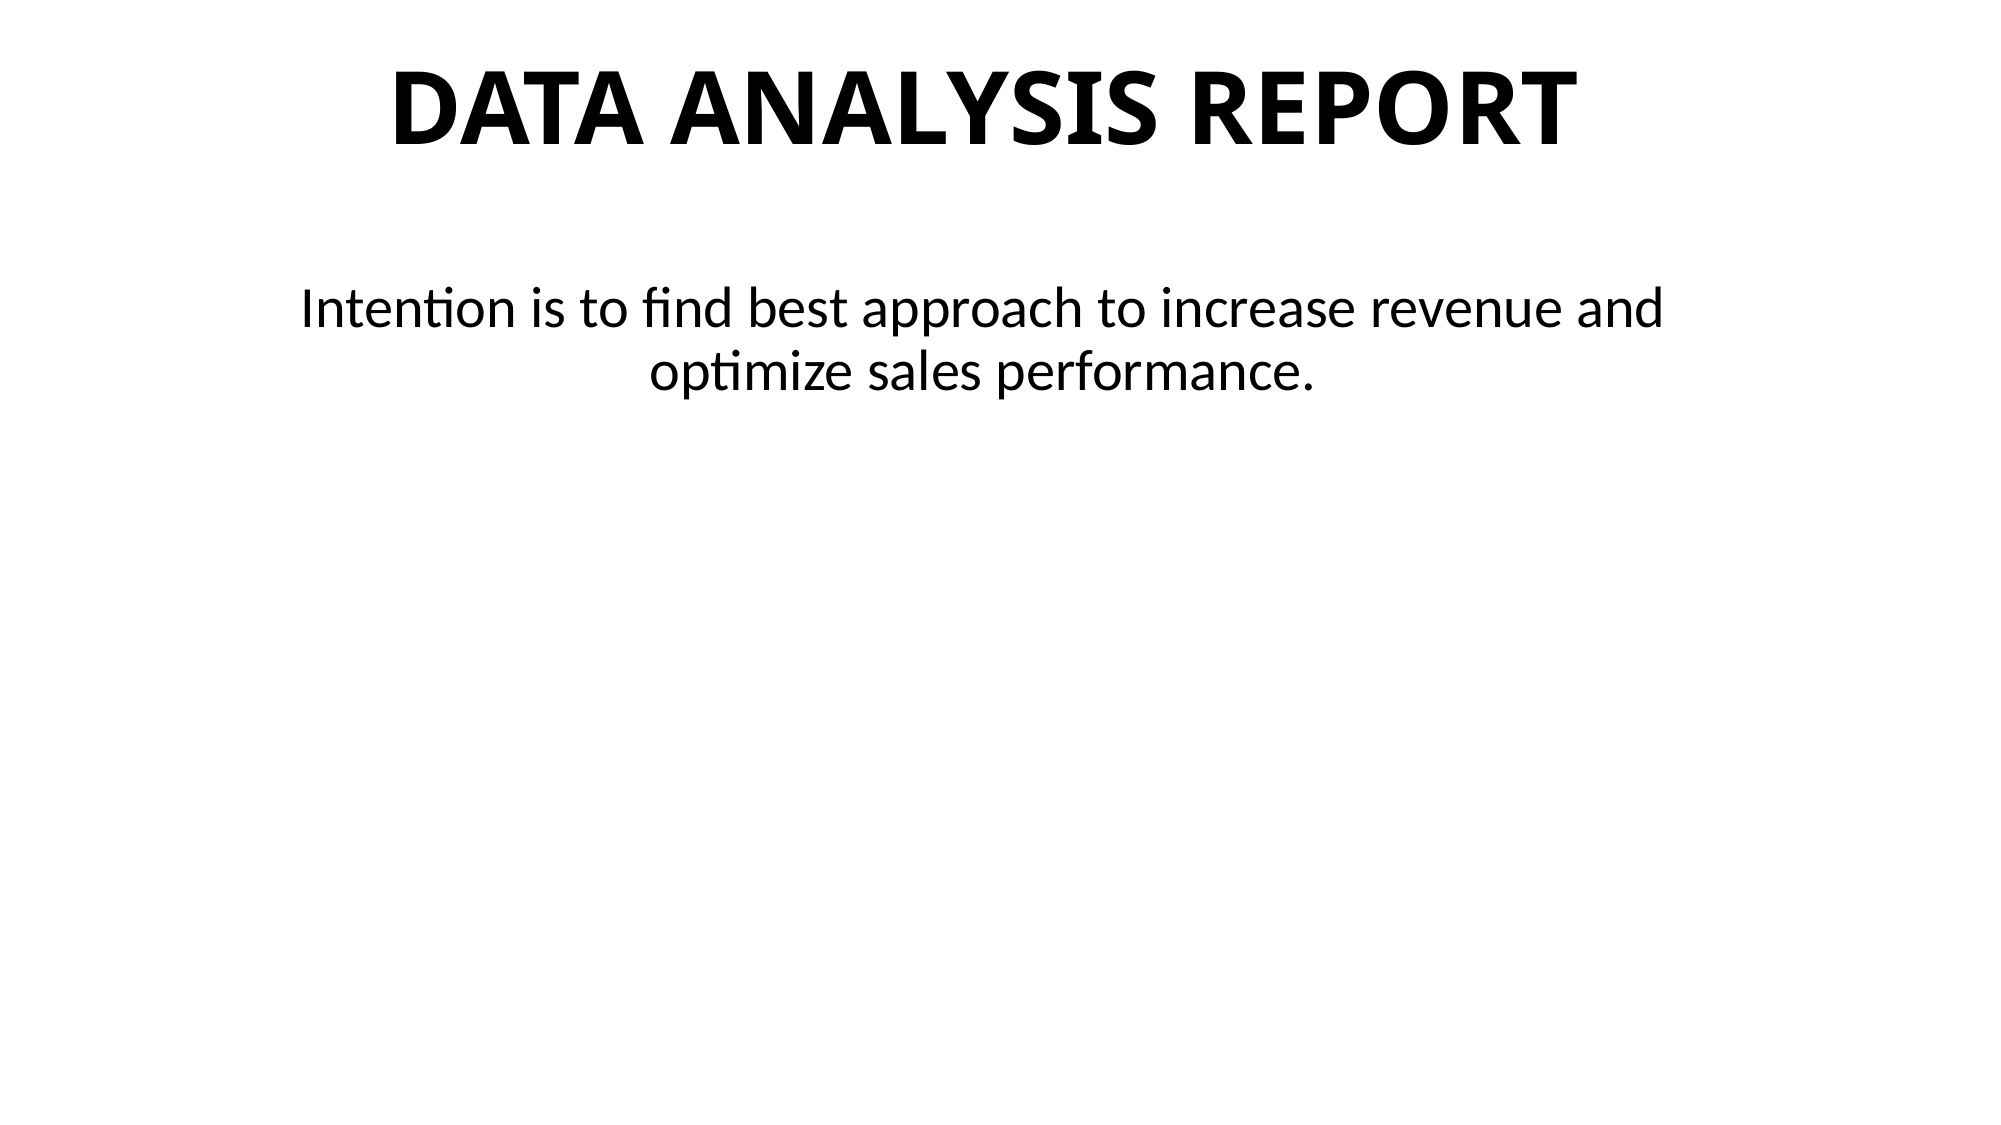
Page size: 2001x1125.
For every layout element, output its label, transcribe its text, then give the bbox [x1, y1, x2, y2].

subtitle Intention is to find best approach to increase revenue and optimize sales performance. [233, 269, 1734, 399]
title DATA ANALYSIS REPORT [353, 29, 1613, 174]
